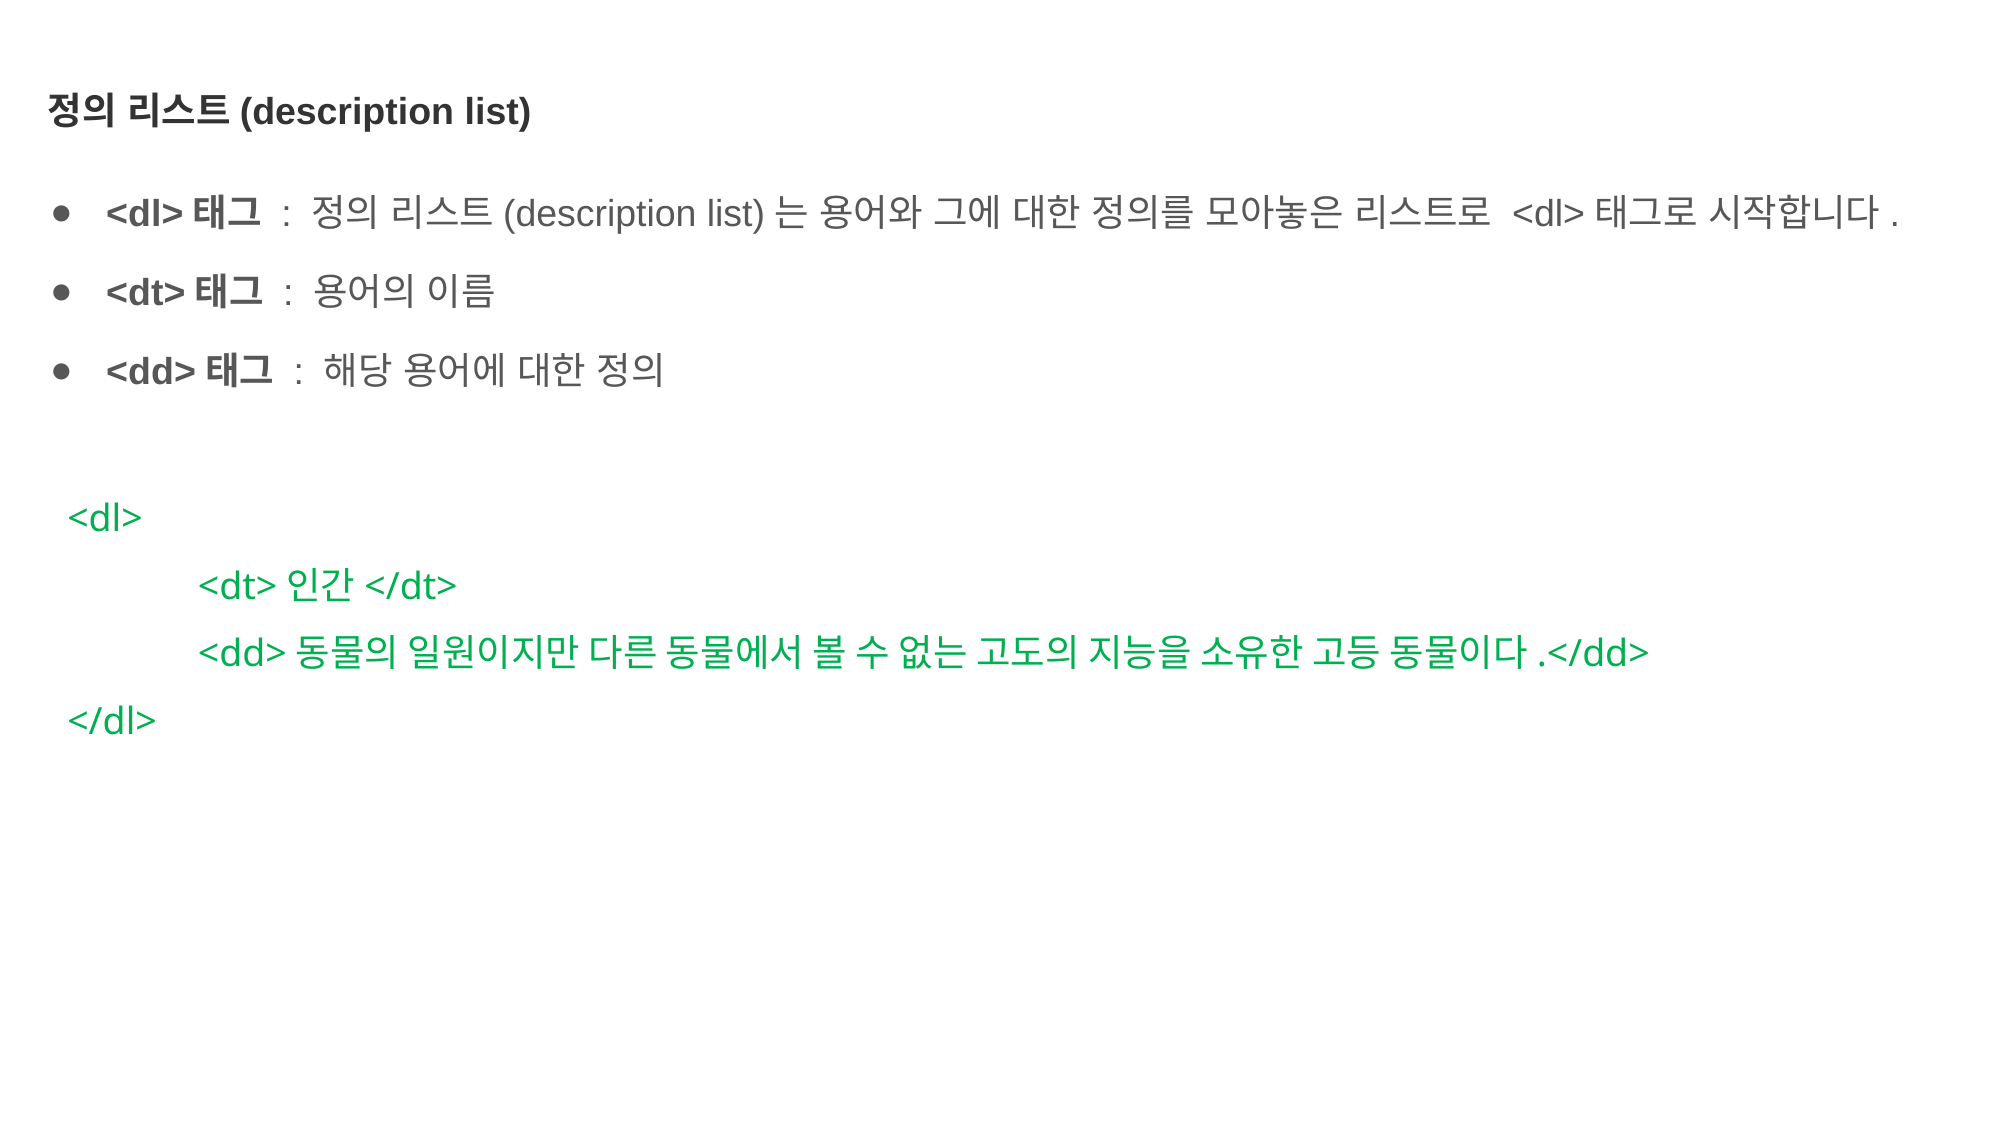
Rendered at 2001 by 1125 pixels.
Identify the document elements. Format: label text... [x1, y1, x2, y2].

text_box 정의 리스트(description list) <dl>태그 : 정의 리스트(description list)는 용어와 그에 대한 정의를 모아놓은 리스트로 <dl>태그로 시작합니다. <dt>태그 : 용어의 이름 <dd>태그 : 해당 용어에 대한 정의 <dl> <dt>인간</dt> <dd>동물의 일원이지만 다른 동물에서 볼 수 없는 고도의 지능을 소유한 고등 동물이다.</dd> </dl> [16, 26, 1946, 757]
